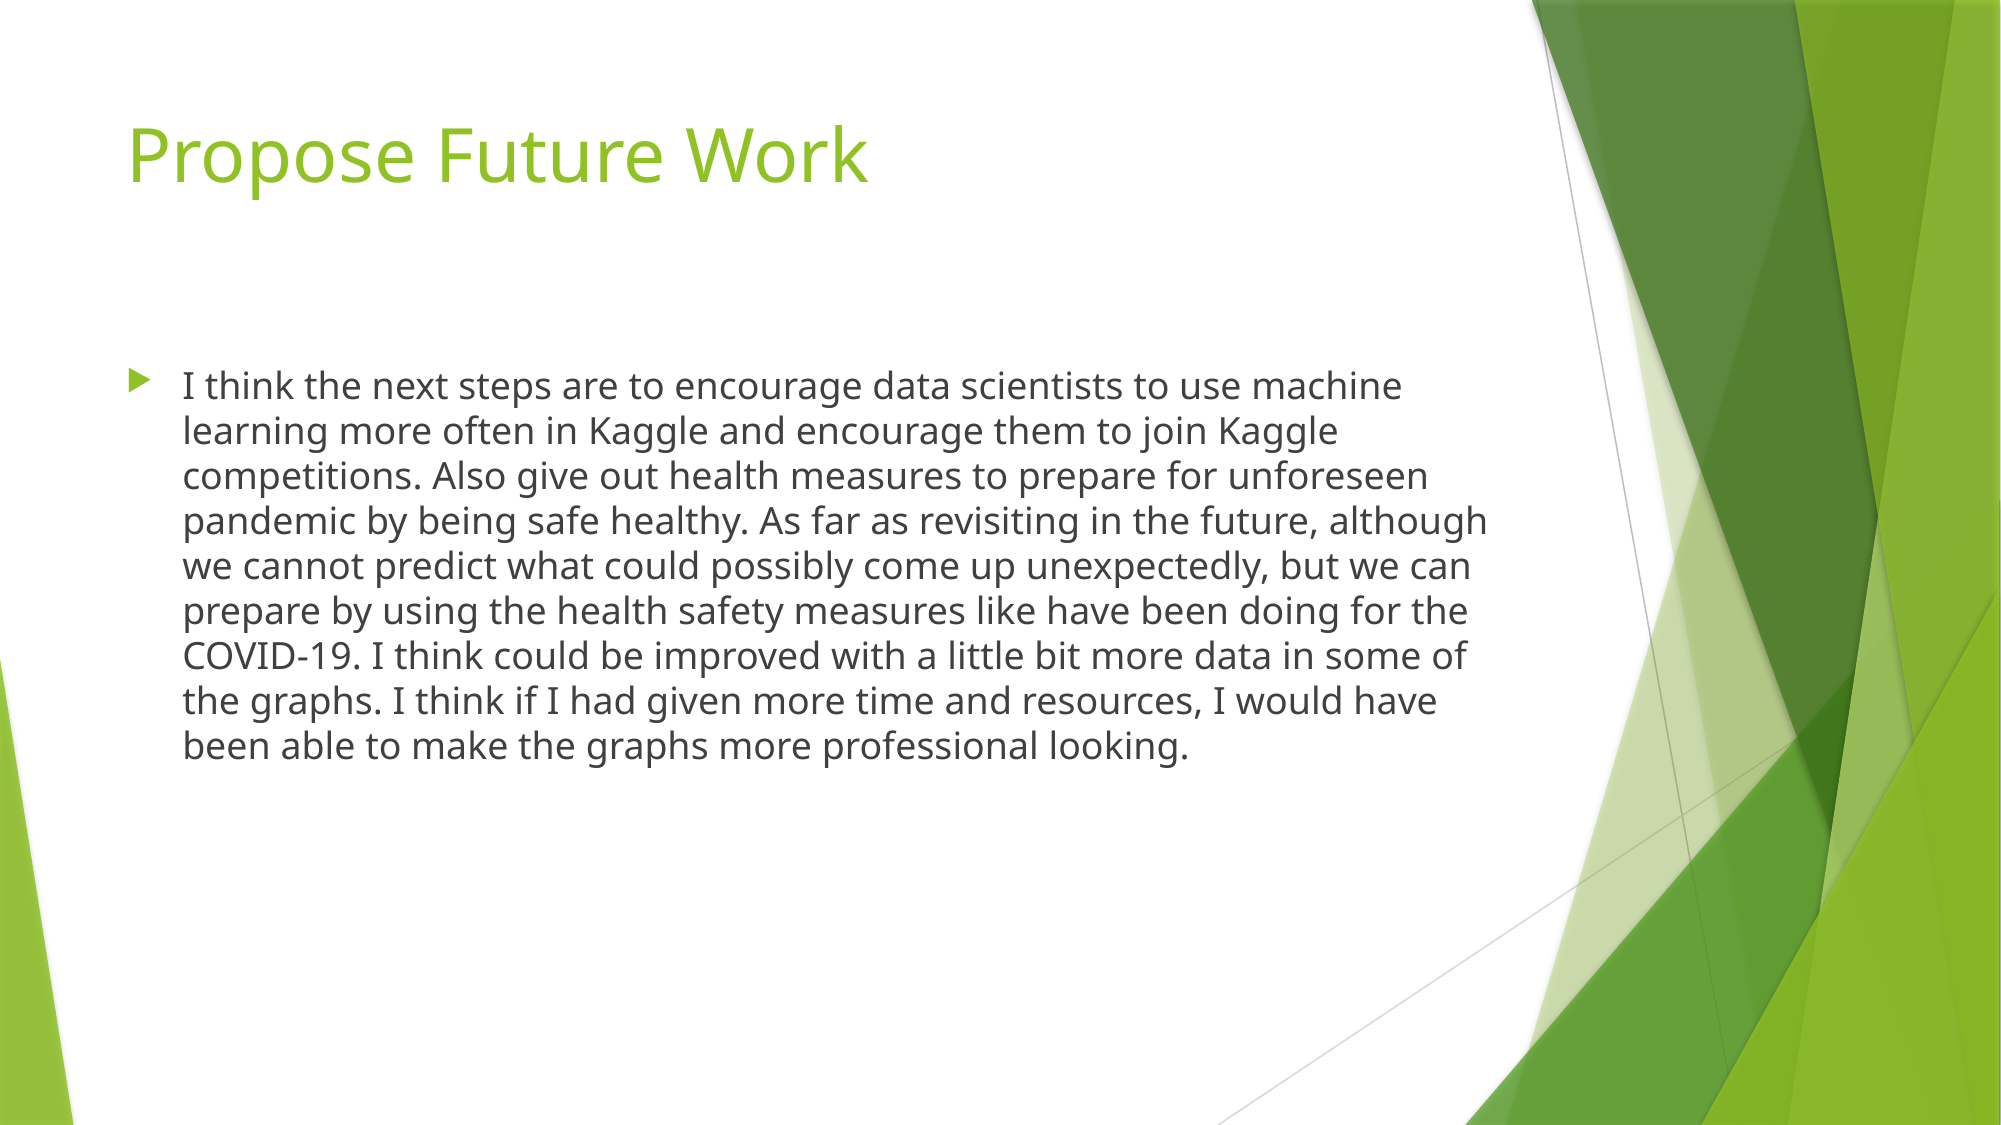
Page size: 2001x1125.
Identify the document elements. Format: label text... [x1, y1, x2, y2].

title Propose Future Work [111, 99, 1522, 317]
list I think the next steps are to encourage data scientists to use machine learning more often in Kaggle and encourage them to join Kaggle competitions. Also give out health measures to prepare for unforeseen pandemic by being safe healthy. As far as revisiting in the future, although we cannot predict what could possibly come up unexpectedly, but we can prepare by using the health safety measures like have been doing for the COVID-19. I think could be improved with a little bit more data in some of the graphs. I think if I had given more time and resources, I would have been able to make the graphs more professional looking. [111, 354, 1522, 992]
